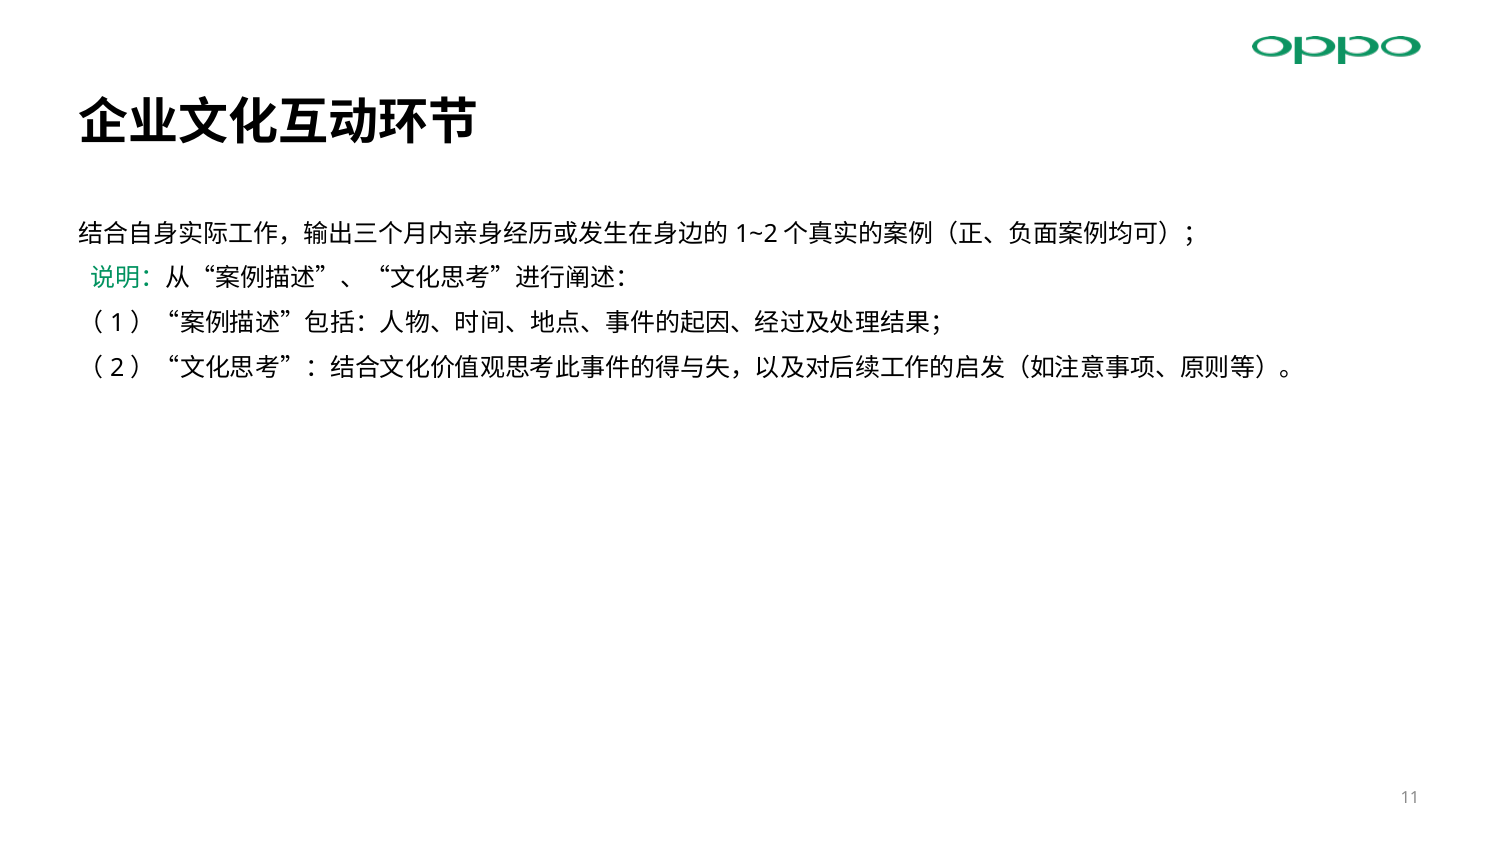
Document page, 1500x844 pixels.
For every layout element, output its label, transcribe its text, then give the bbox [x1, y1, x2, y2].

text_box 结合自身实际工作，输出三个月内亲身经历或发生在身边的1~2个真实的案例（正、负面案例均可）； 说明：从“案例描述”、“文化思考”进行阐述： （1）“案例描述”包括：人物、时间、地点、事件的起因、经过及处理结果； （2）“文化思考”：结合文化价值观思考此事件的得与失，以及对后续工作的启发（如注意事项、原则等）。 [64, 194, 1338, 389]
title 企业文化互动环节 [78, 82, 1044, 157]
picture [1252, 36, 1421, 64]
